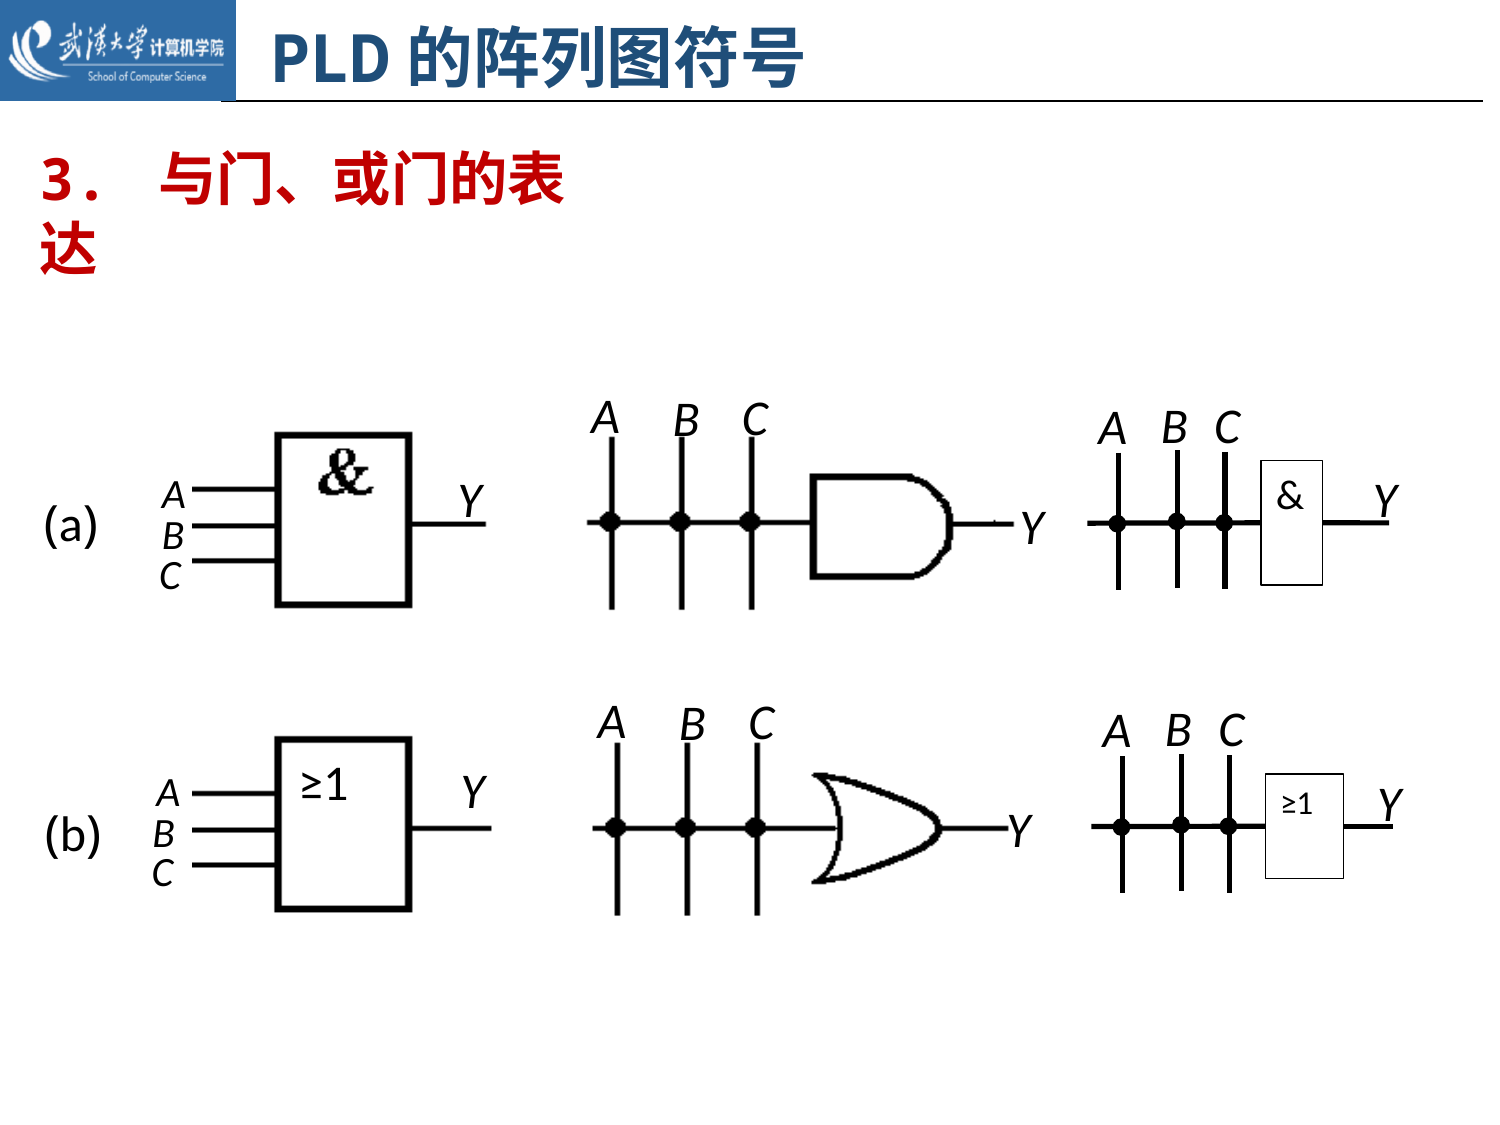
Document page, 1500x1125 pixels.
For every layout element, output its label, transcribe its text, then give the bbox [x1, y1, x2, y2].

text_box PLD的阵列图符号 [255, 8, 1270, 100]
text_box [0, 383, 1062, 921]
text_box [1087, 393, 1436, 590]
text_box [1091, 696, 1441, 894]
text_box 3. 与门、或门的表达 [24, 134, 625, 290]
picture [0, 0, 236, 101]
